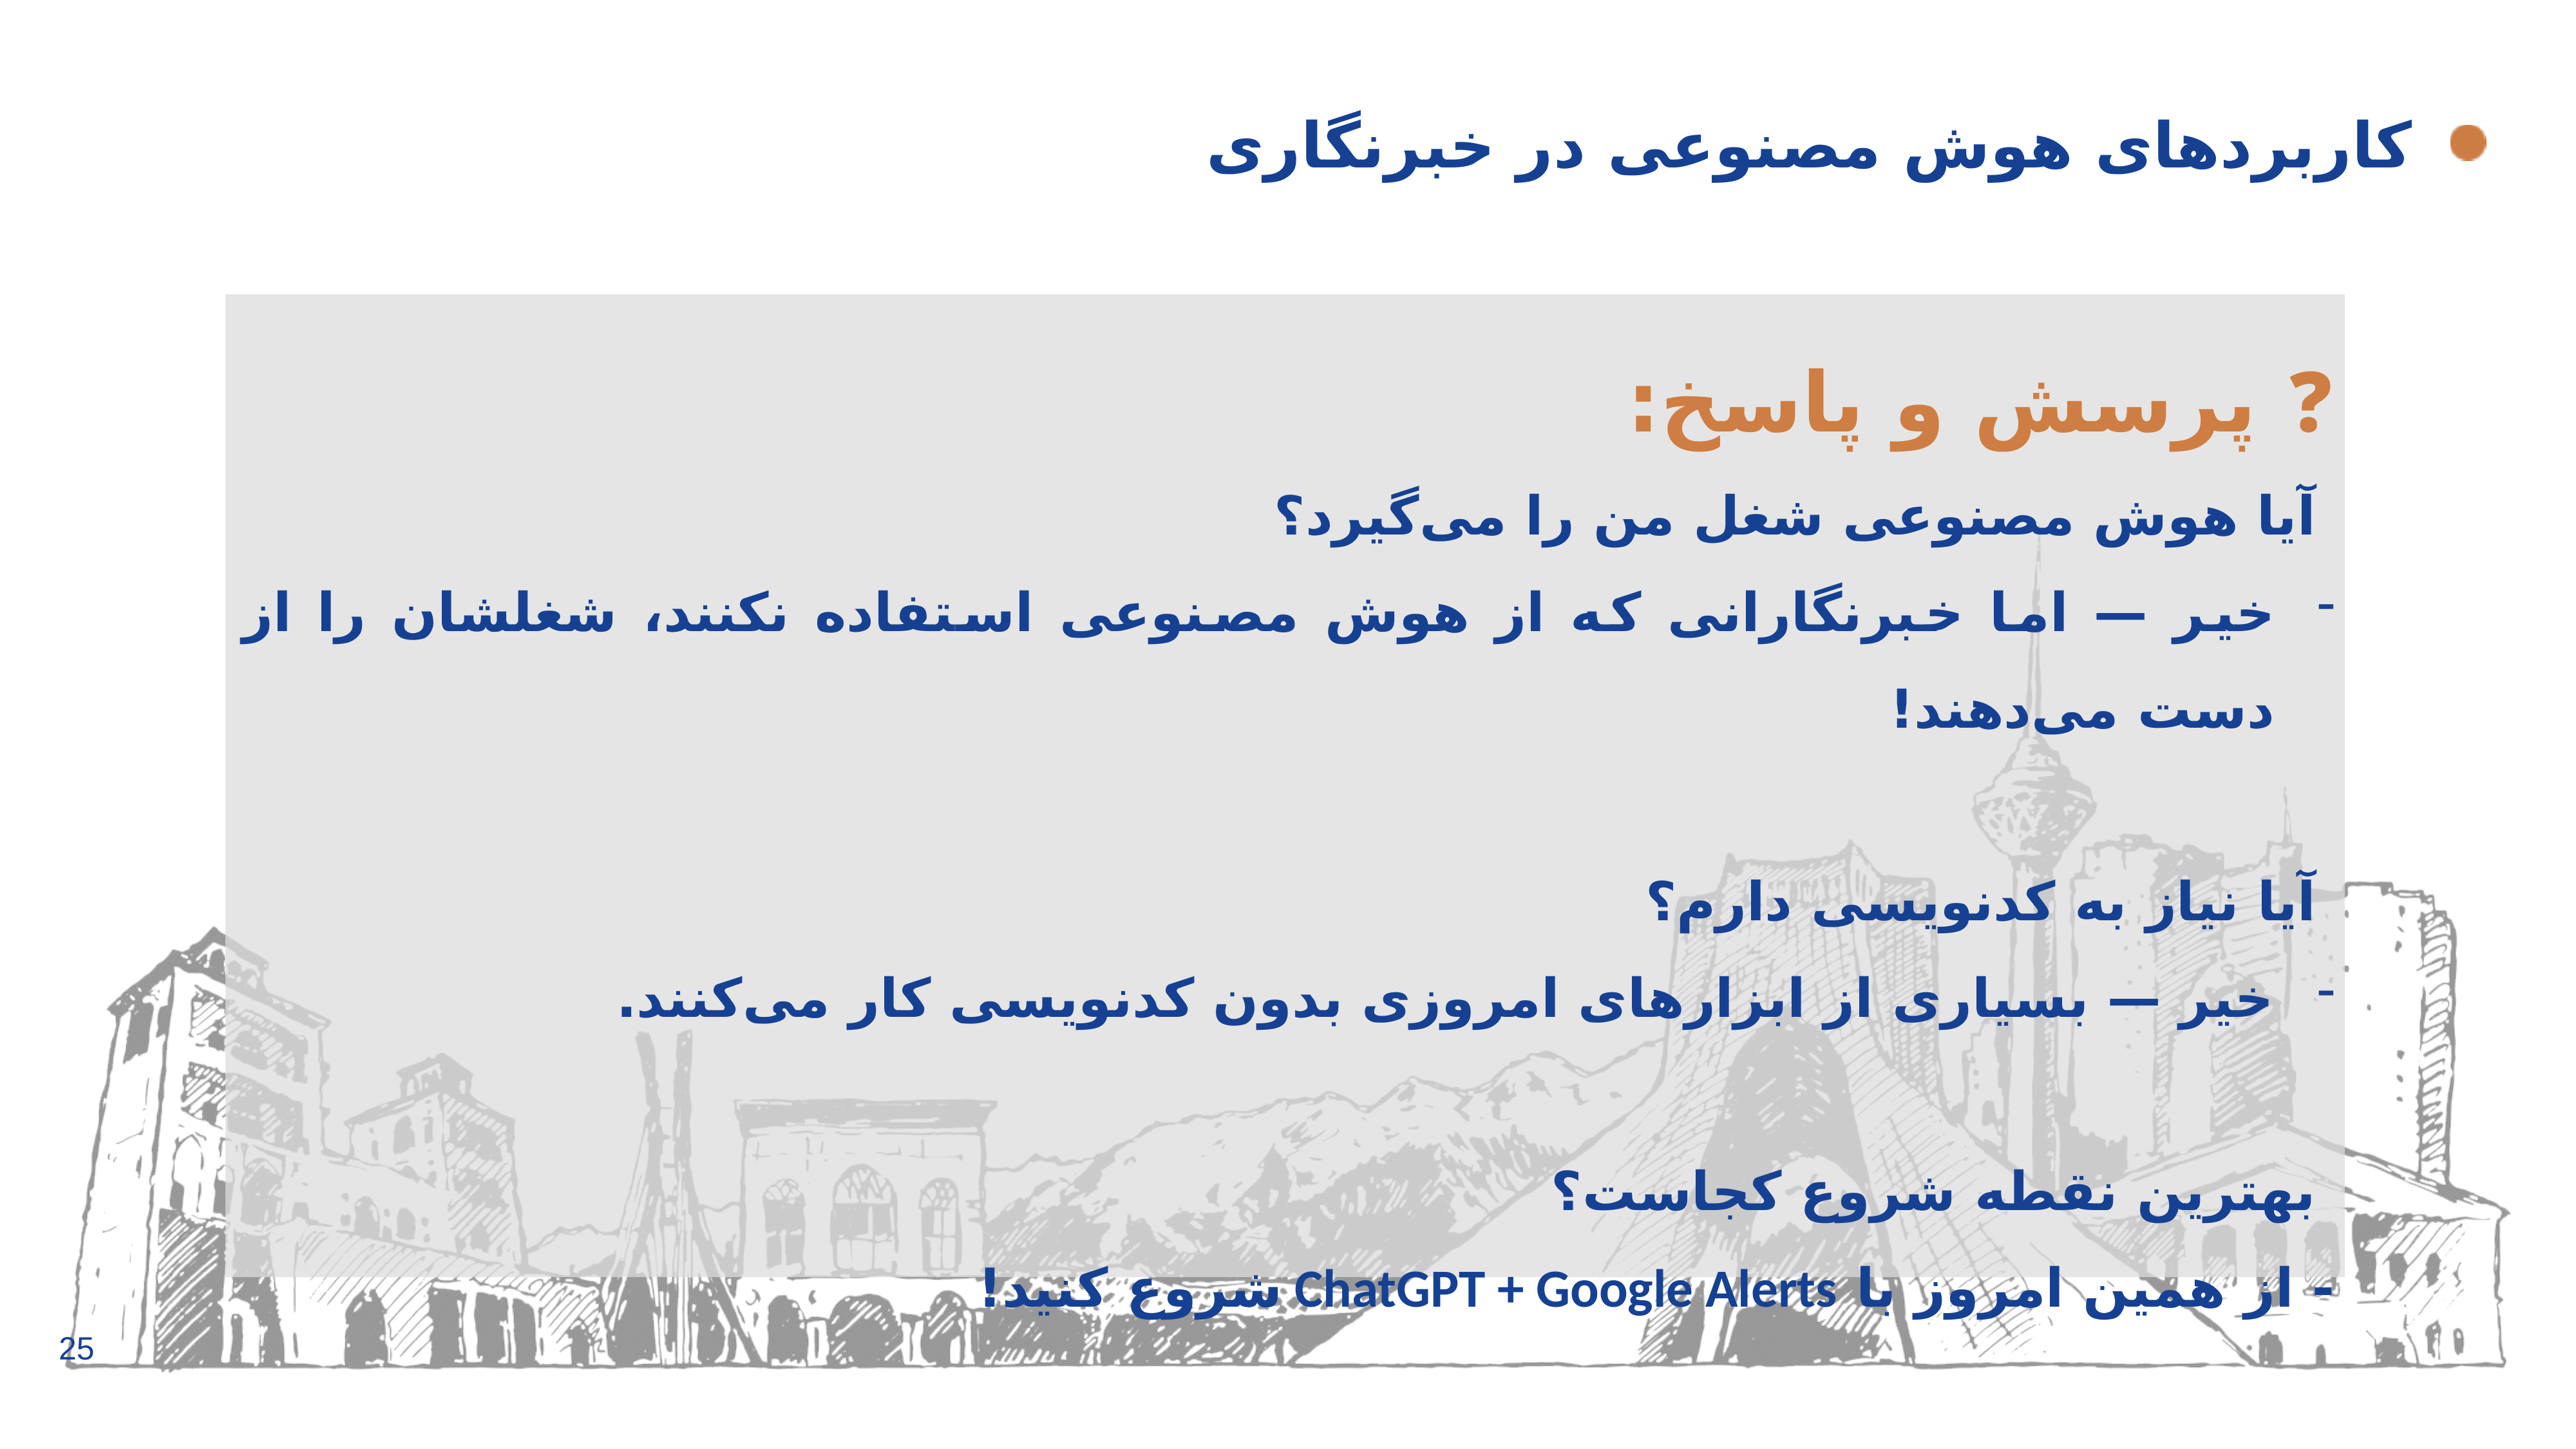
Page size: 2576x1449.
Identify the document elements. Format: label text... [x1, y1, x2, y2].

slide_number 25 [23, 1308, 104, 1386]
title کاربردهای هوش مصنوعی در خبرنگاری [180, 98, 2496, 196]
picture [2450, 125, 2486, 161]
list ❓ پرسش و پاسخ: آیا هوش مصنوعی شغل من را می‌گیرد؟ خیر — اما خبرنگارانی که از هوش مصنوعی استفاده نکنند، شغلشان را از دست می‌دهند! آیا نیاز به کدنویسی دارم؟ خیر — بسیاری از ابزارهای امروزی بدون کدنویسی کار می‌کنند. بهترین نقطه شروع کجاست؟ - از همین امروز با ChatGPT + Google Alerts شروع کنید! [225, 294, 2345, 1278]
